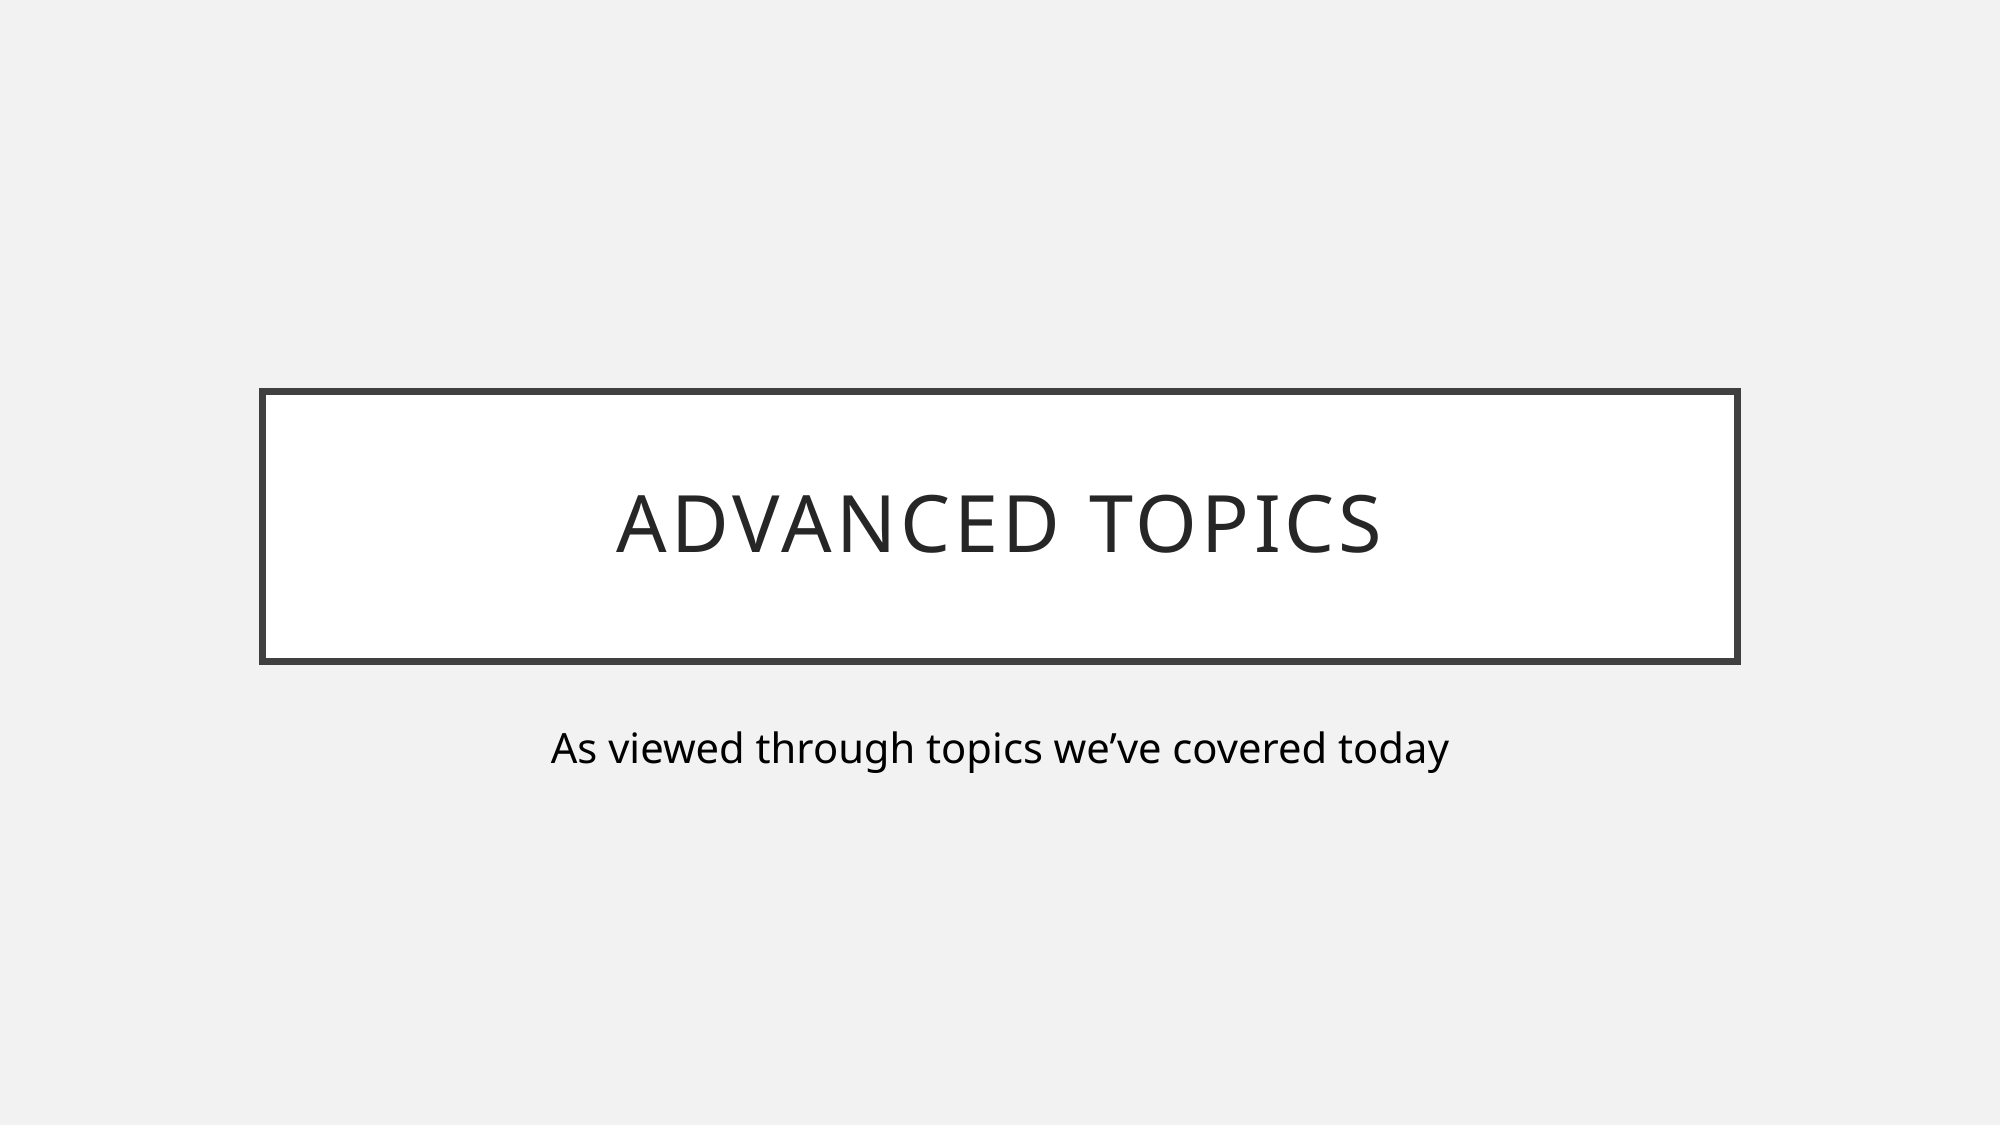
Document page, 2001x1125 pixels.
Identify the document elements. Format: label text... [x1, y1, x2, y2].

list As viewed through topics we’ve covered today [442, 713, 1558, 922]
title Advanced Topics [259, 388, 1741, 665]
